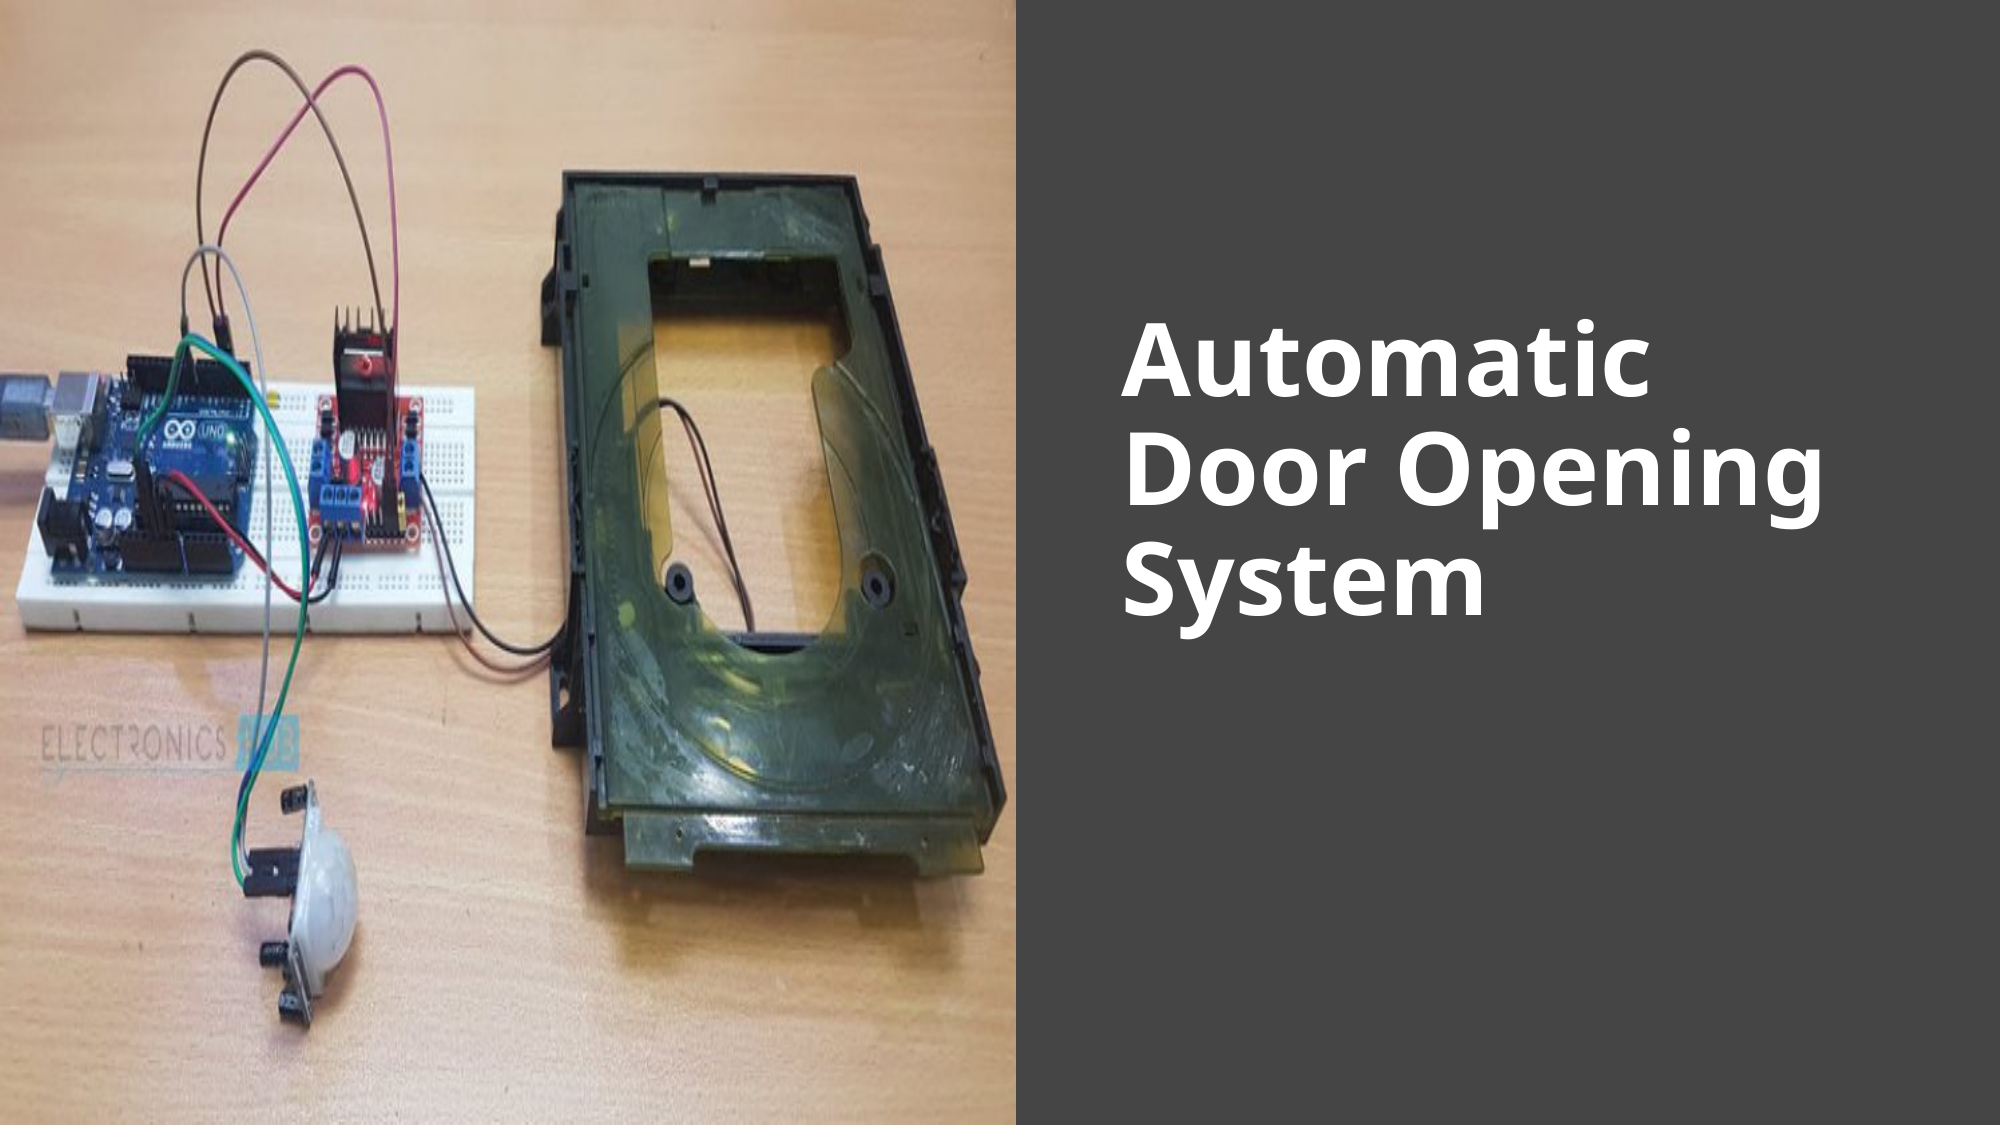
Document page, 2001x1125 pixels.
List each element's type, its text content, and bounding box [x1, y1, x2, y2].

title Automatic Door Opening System [1106, 292, 1869, 767]
picture [0, 0, 1017, 1125]
